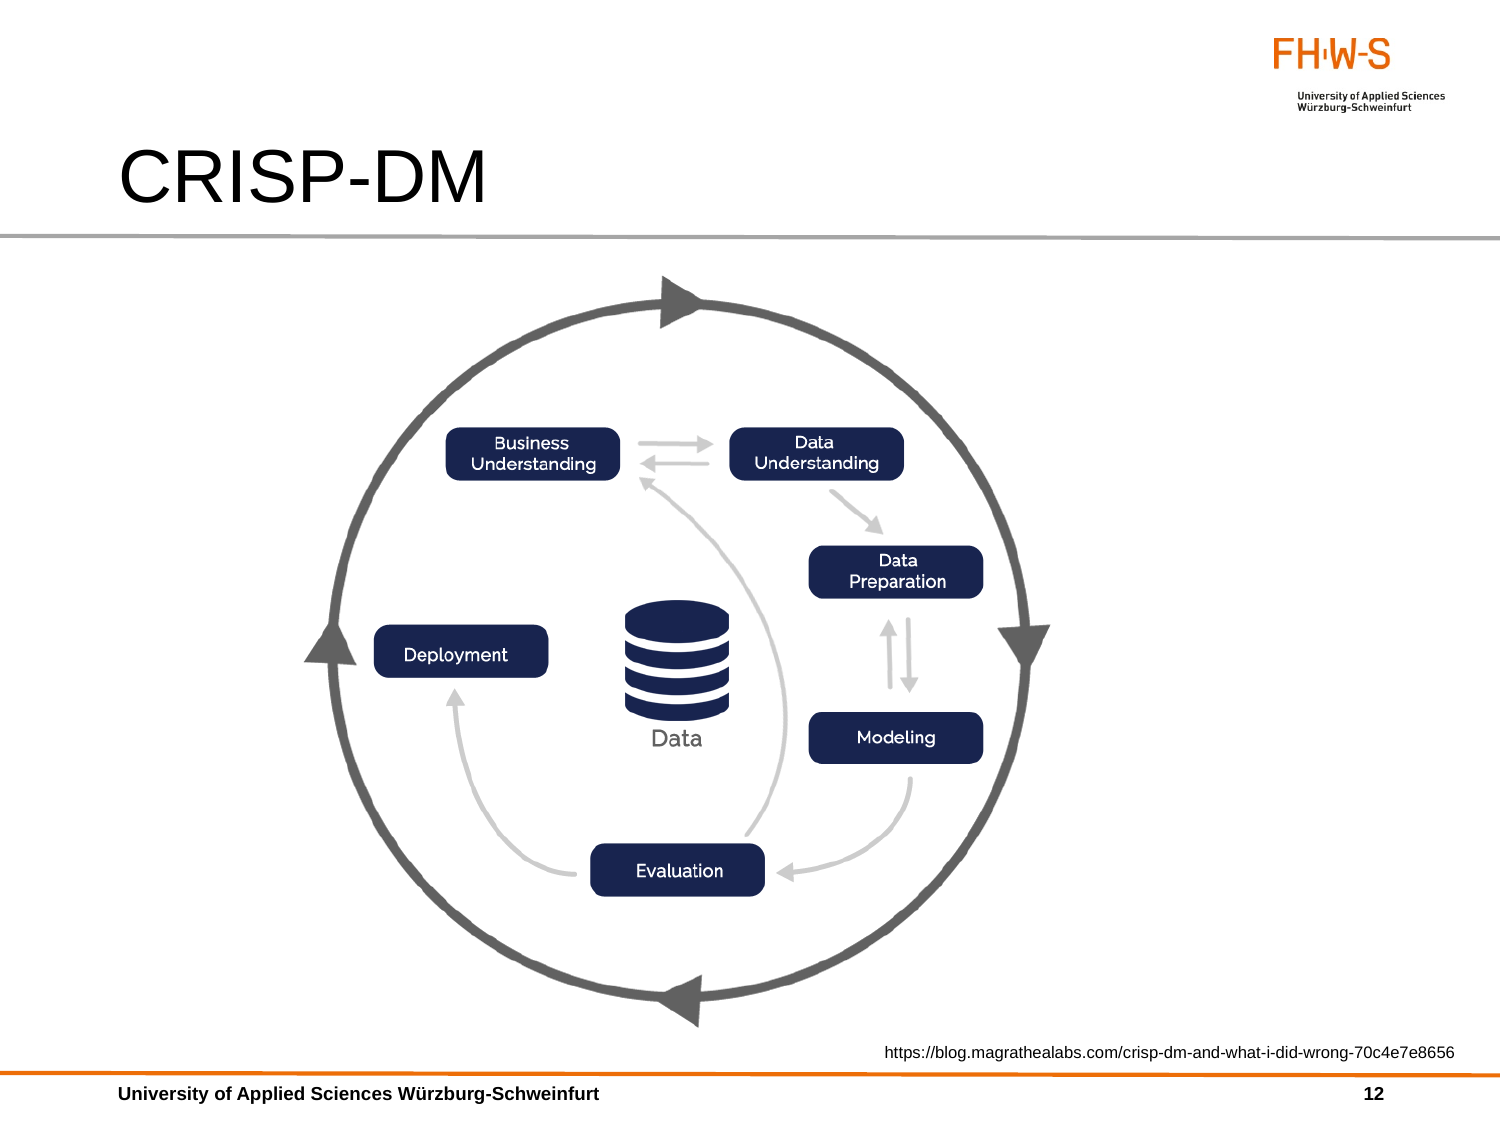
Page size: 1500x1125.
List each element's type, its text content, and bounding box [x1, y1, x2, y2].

title CRISP-DM [103, 38, 1262, 227]
text_box https://blog.magrathealabs.com/crisp-dm-and-what-i-did-wrong-70c4e7e8656 [869, 1034, 1500, 1069]
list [298, 266, 1067, 1035]
picture [1274, 38, 1462, 113]
